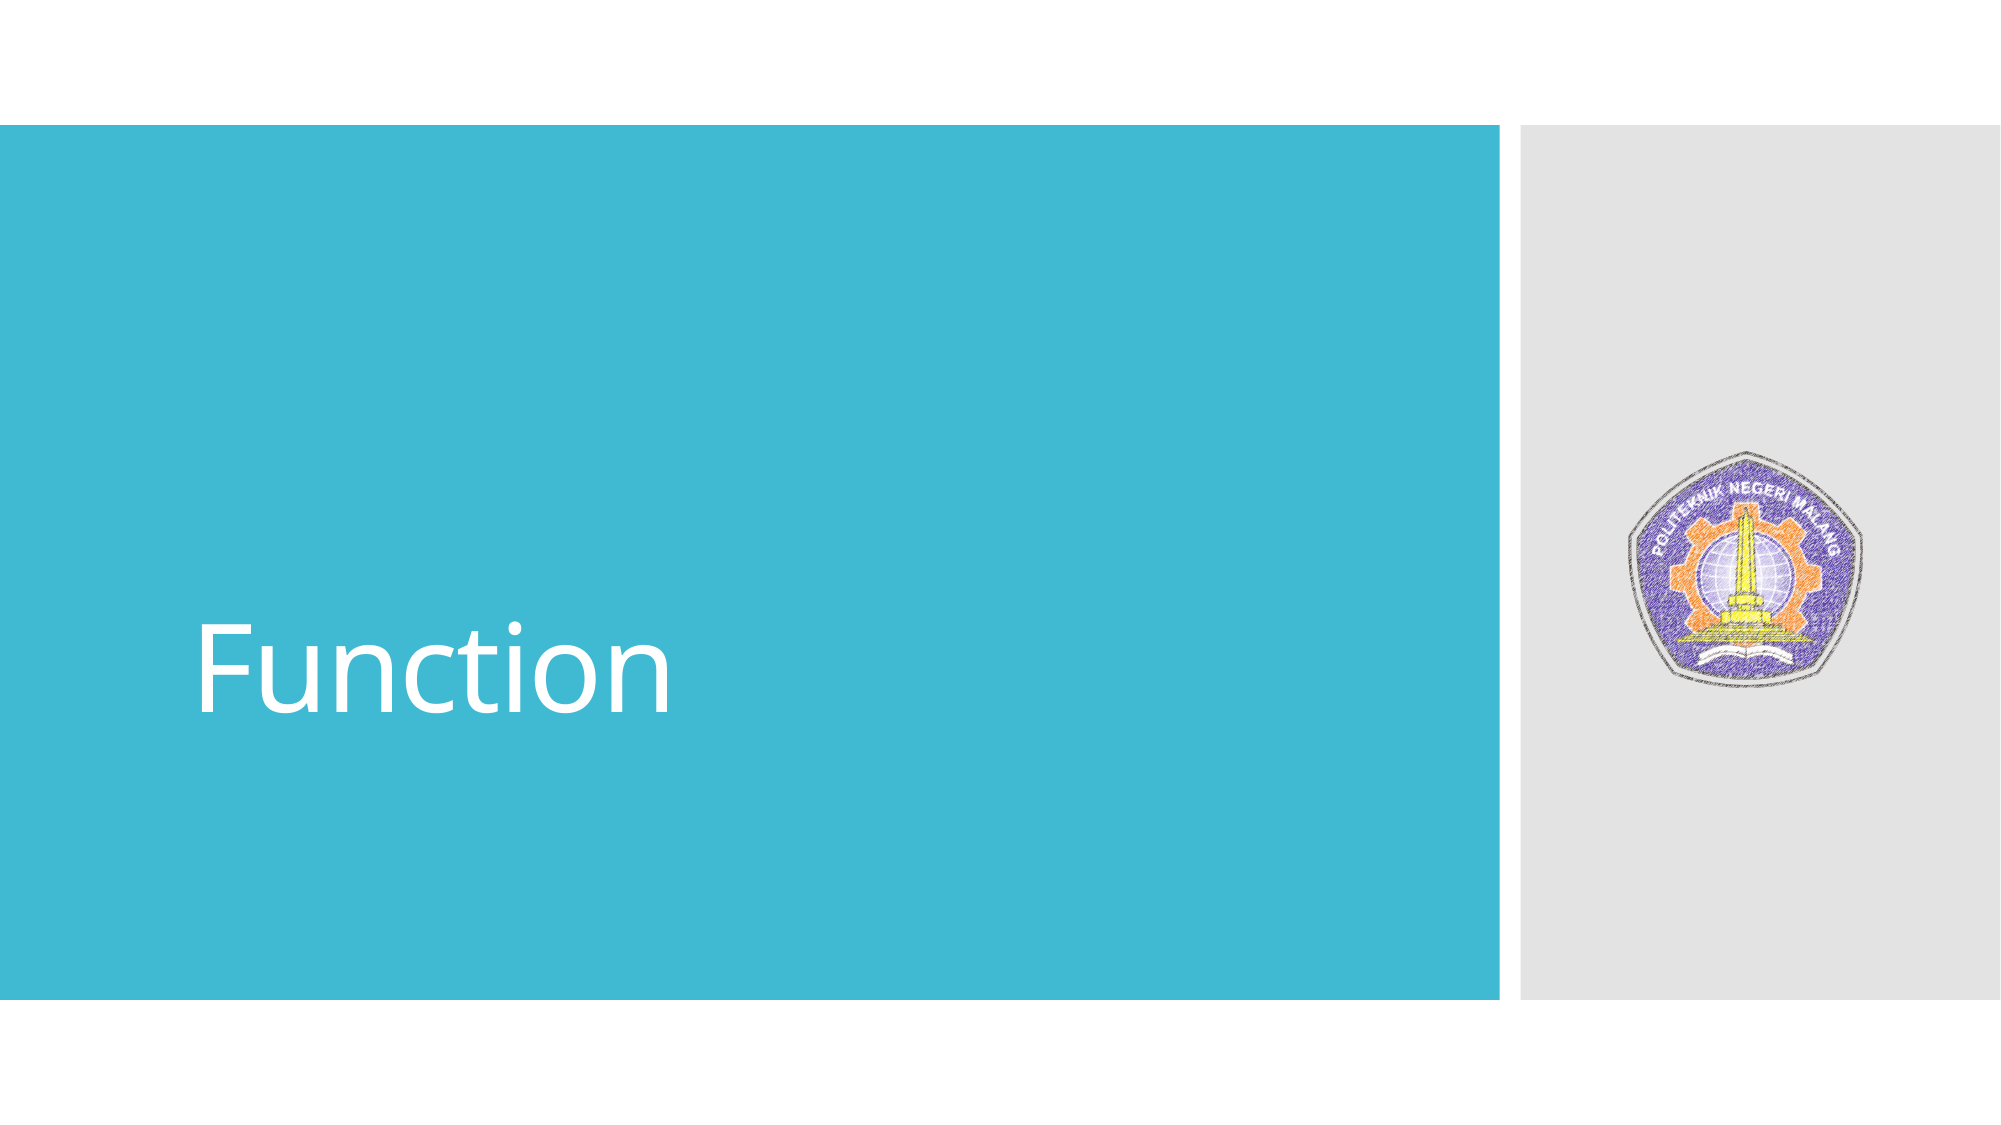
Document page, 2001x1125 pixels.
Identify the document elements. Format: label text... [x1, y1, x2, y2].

title Function [175, 213, 1376, 747]
picture [1628, 451, 1863, 688]
